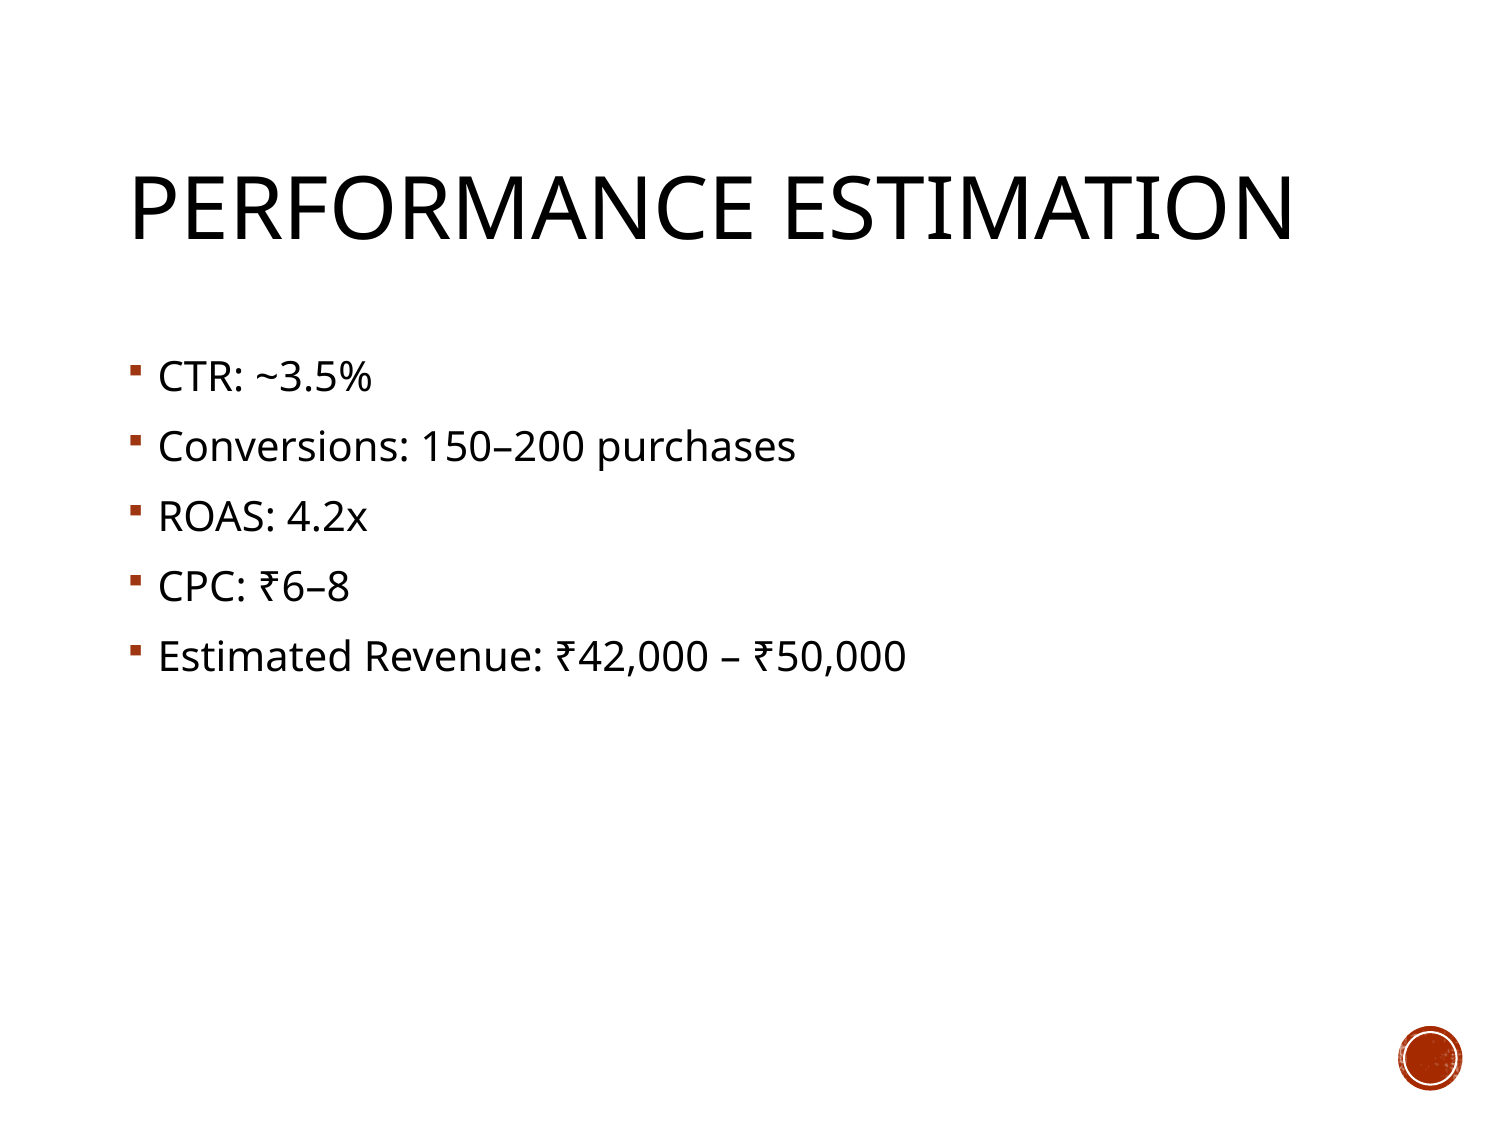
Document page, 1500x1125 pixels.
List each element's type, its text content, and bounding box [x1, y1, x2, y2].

title Performance Estimation [112, 79, 1388, 344]
list CTR: ~3.5% Conversions: 150–200 purchases ROAS: 4.2x CPC: ₹6–8 Estimated Revenue: ₹42,000 – ₹50,000 [112, 348, 1388, 1013]
